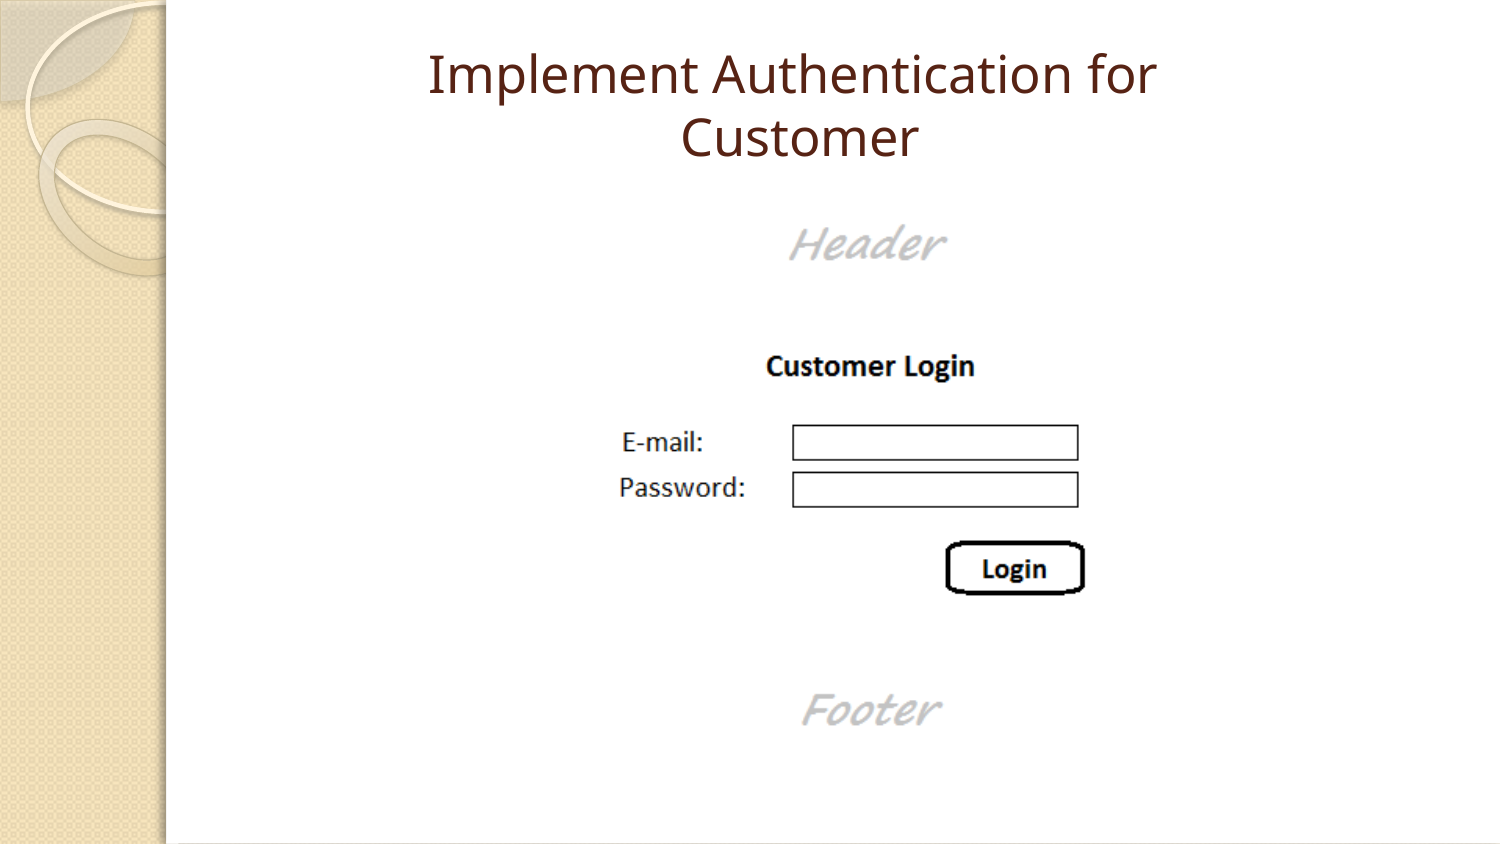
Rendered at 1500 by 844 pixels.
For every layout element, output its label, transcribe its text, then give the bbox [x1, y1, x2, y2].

title Implement Authentication for Customer [50, 33, 1466, 175]
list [582, 201, 1118, 746]
